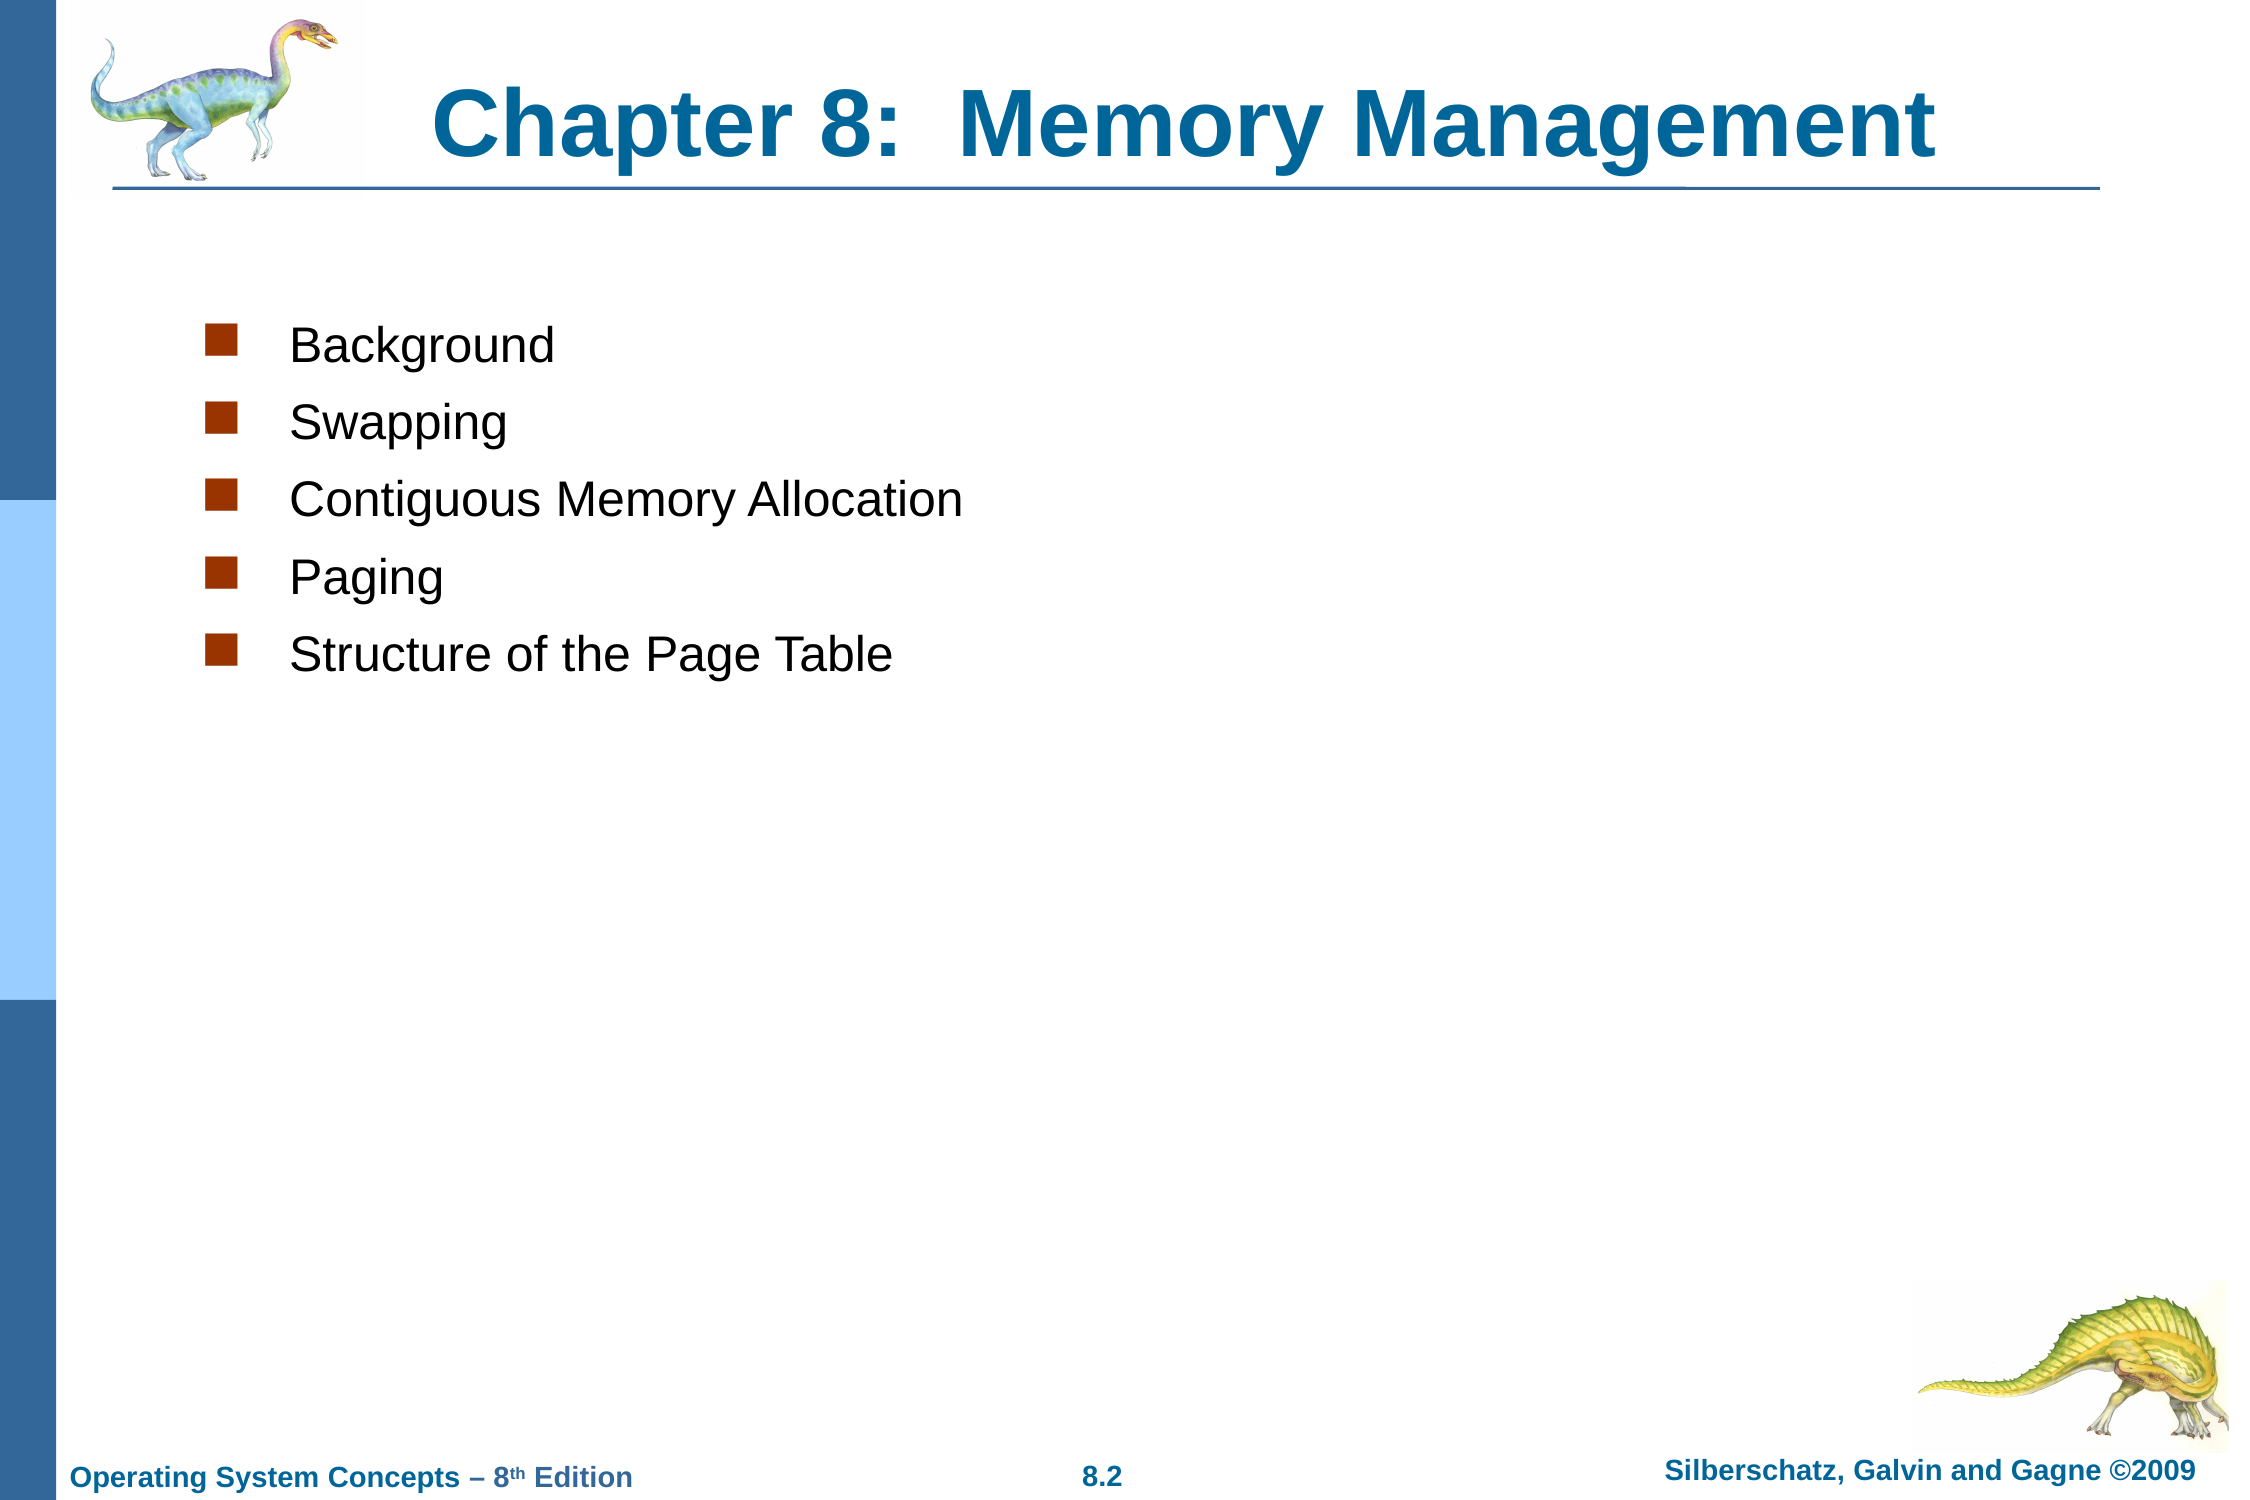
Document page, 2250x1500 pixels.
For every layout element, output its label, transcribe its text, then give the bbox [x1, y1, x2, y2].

picture [70, 0, 365, 199]
title Chapter 8: Memory Management [231, 60, 2138, 187]
picture [1913, 1279, 2229, 1453]
list Background Swapping Contiguous Memory Allocation Paging Structure of the Page Table [187, 301, 1997, 1283]
